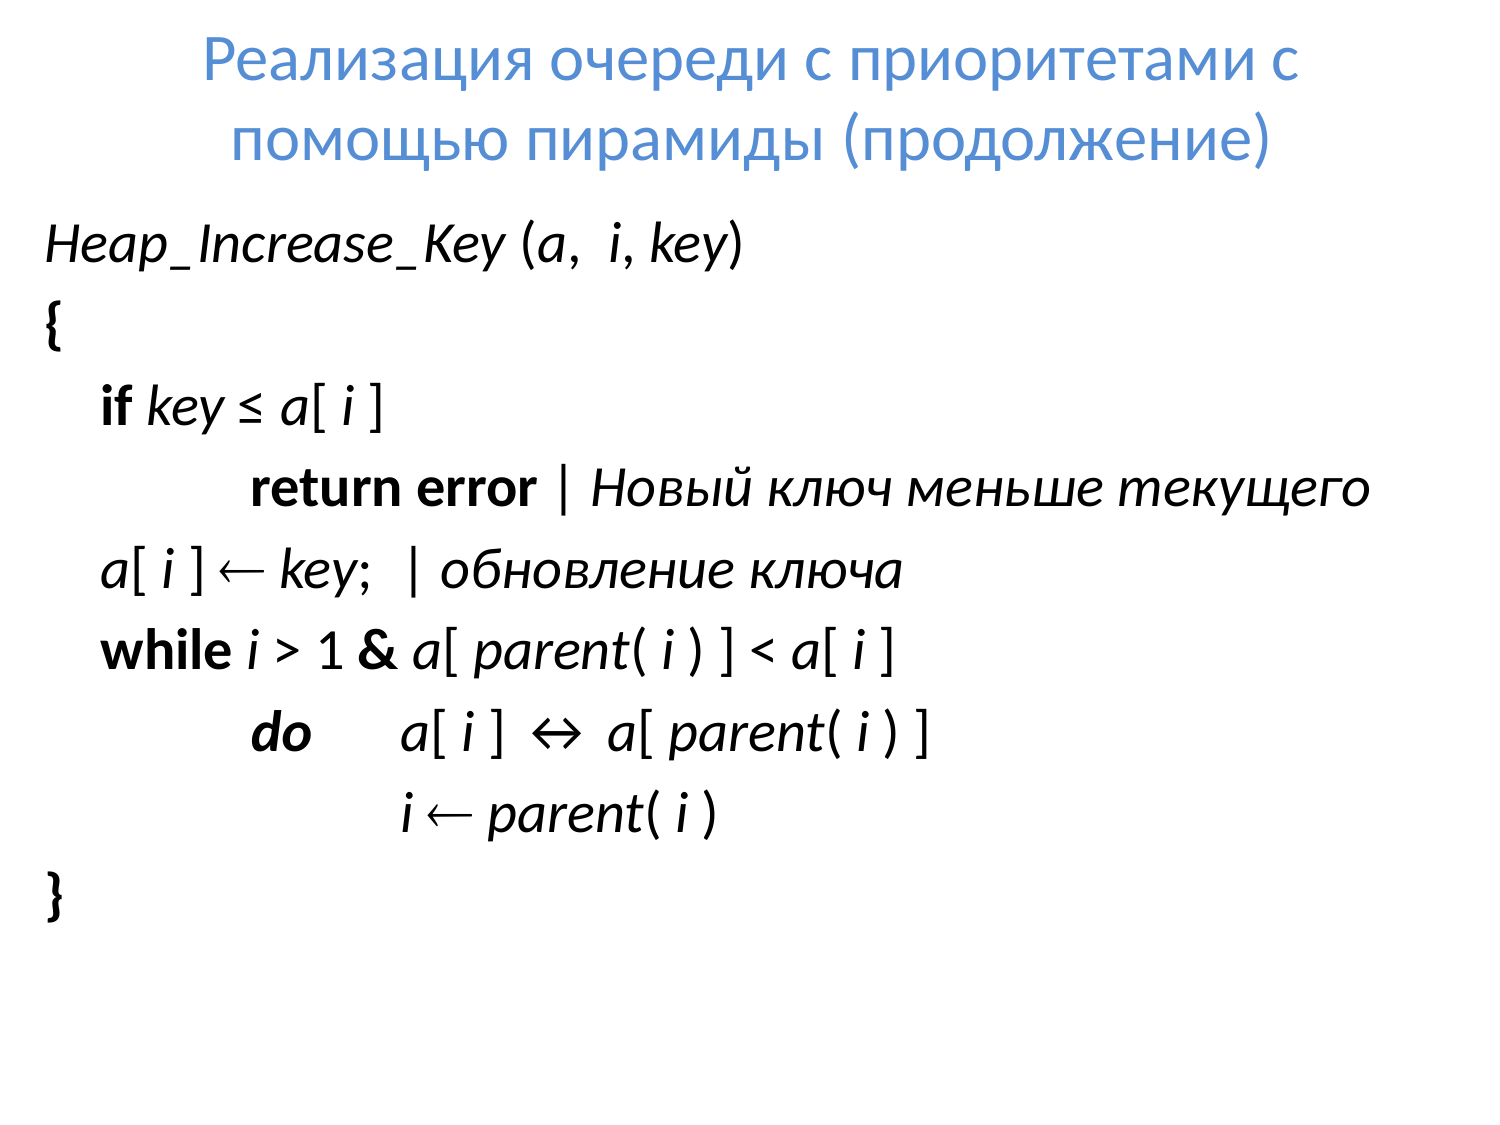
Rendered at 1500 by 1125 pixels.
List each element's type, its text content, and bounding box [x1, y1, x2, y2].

list Heap_Increase_Key (a, i, key) { if key ≤ a[ i ] return error | Новый ключ меньше текущего a[ i ]  key; | обновление ключа while i > 1 & a[ parent( i ) ] < a[ i ] do a[ i ] ↔ a[ parent( i ) ] i  parent( i ) } [29, 196, 1483, 1005]
title Реализация очереди с приоритетами с помощью пирамиды (продолжение) [76, 0, 1427, 188]
